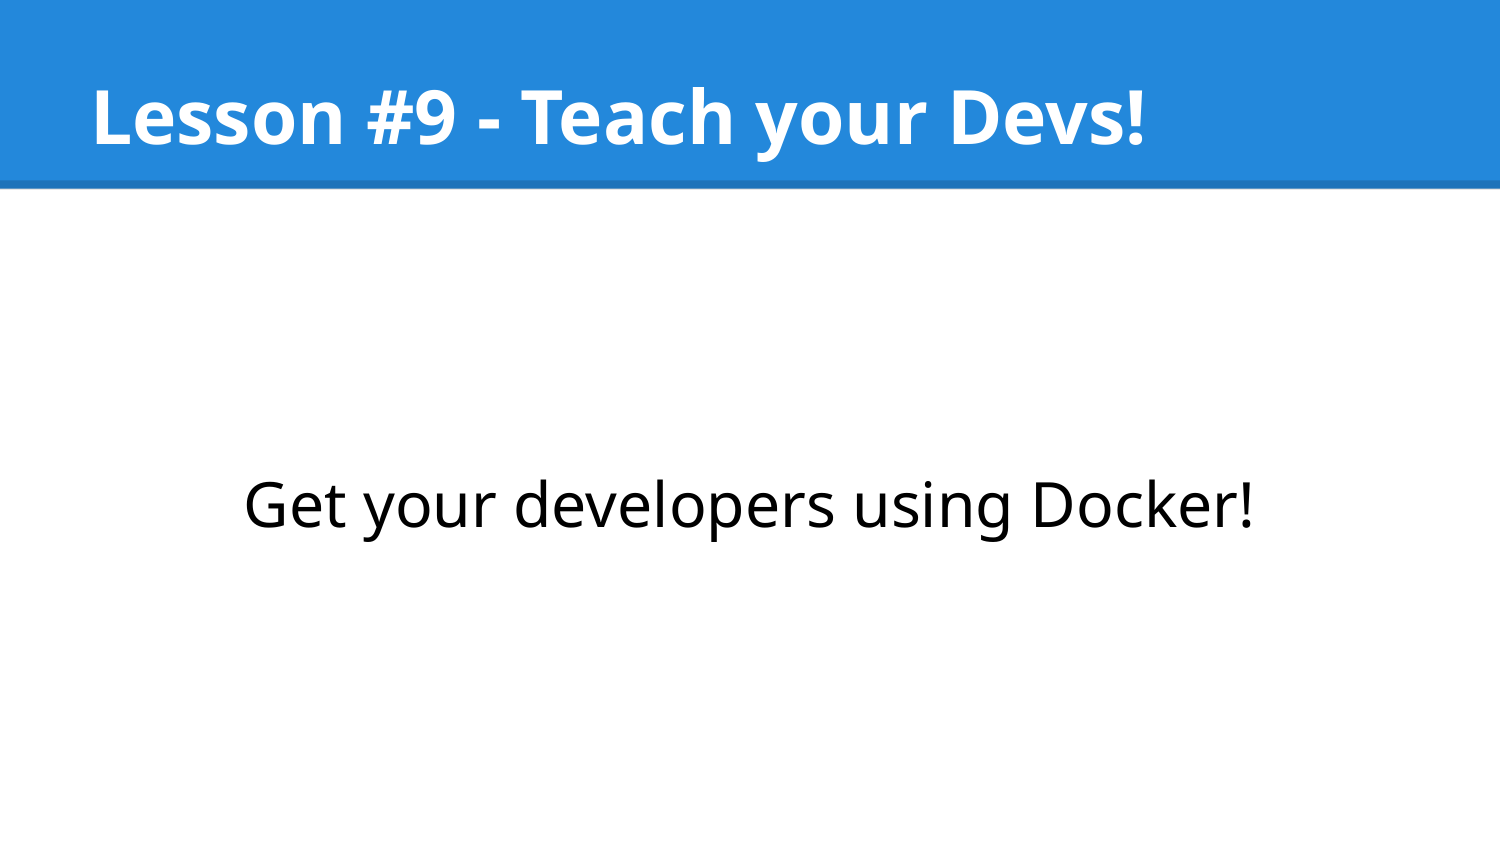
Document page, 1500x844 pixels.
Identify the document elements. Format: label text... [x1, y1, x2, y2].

list Get your developers using Docker! [75, 196, 1425, 808]
title Lesson #9 - Teach your Devs! [75, 33, 1425, 175]
